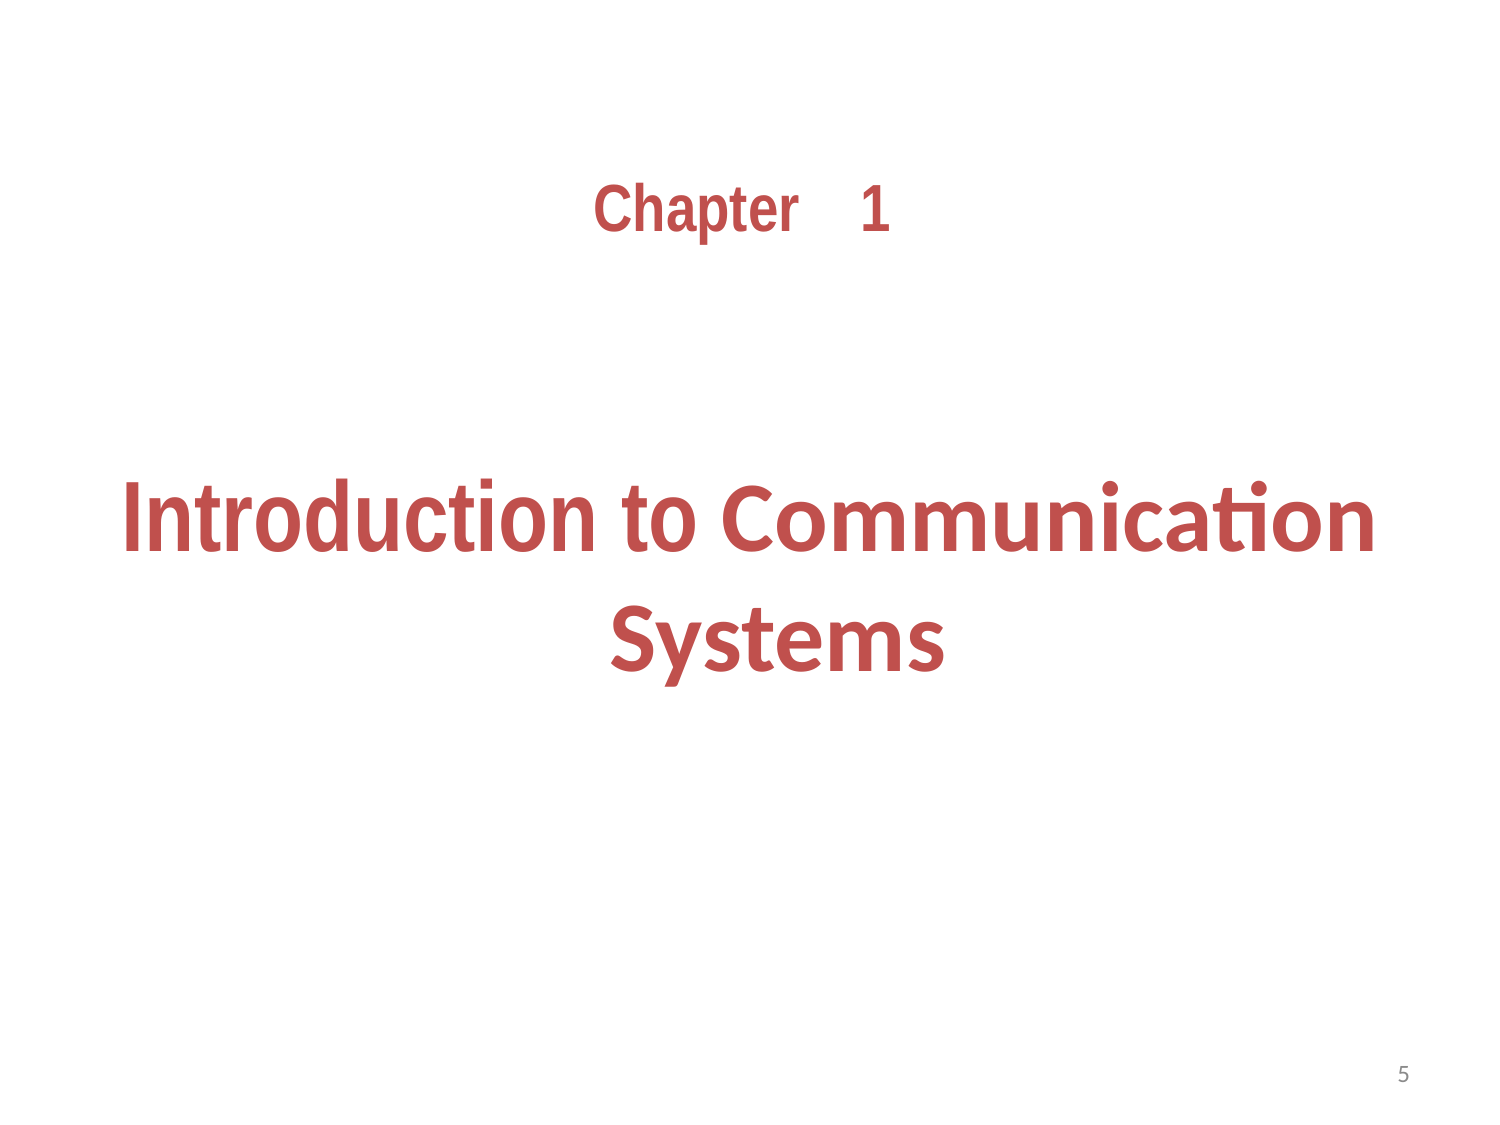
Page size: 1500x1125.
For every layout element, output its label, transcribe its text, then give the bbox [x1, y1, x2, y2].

list Chapter 1 Introduction to Communication Systems [75, 157, 1425, 900]
slide_number 5 [1074, 1042, 1425, 1103]
